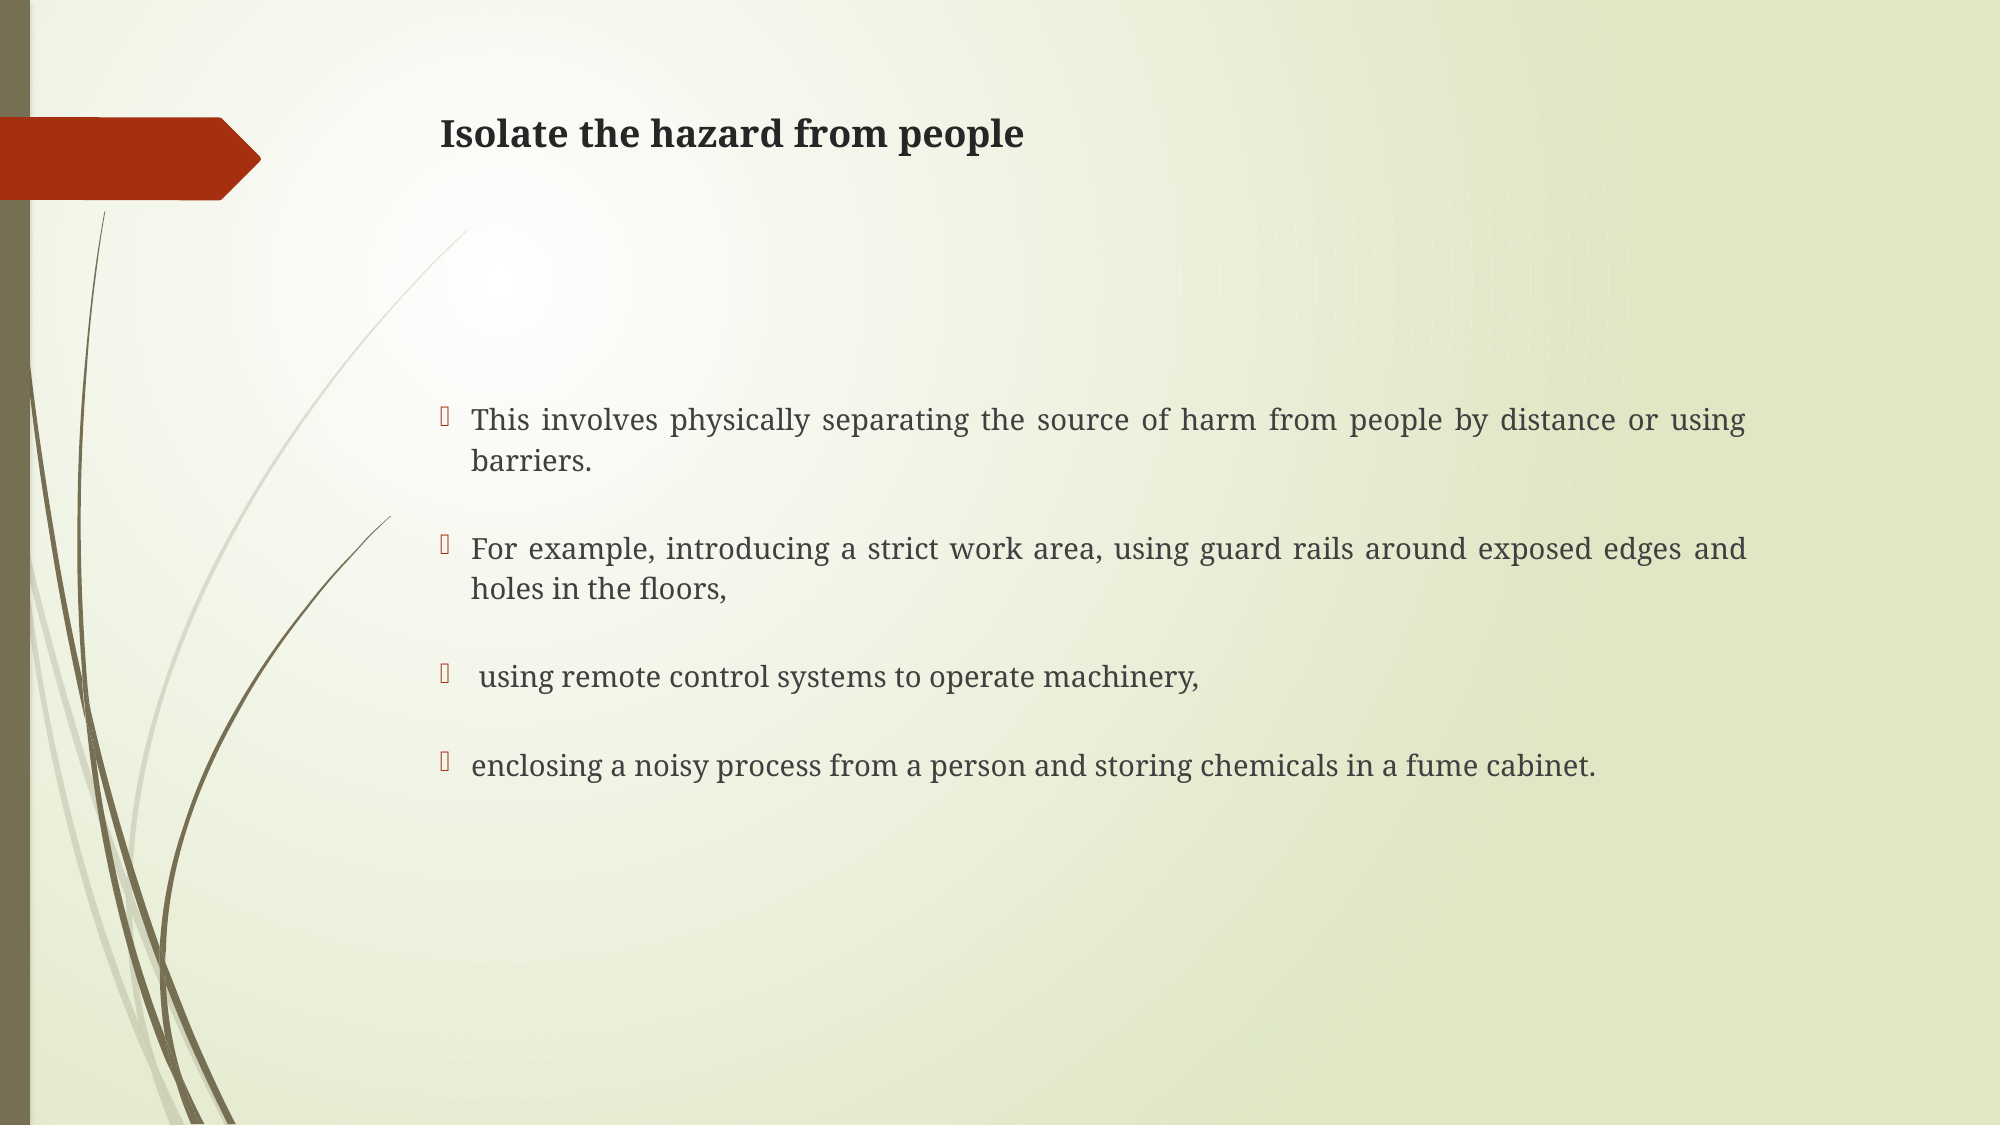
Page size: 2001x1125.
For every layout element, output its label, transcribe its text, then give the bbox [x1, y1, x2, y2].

title Isolate the hazard from people [425, 102, 1888, 313]
list This involves physically separating the source of harm from people by distance or using barriers. For example, introducing a strict work area, using guard rails around exposed edges and holes in the floors, using remote control systems to operate machinery, enclosing a noisy process from a person and storing chemicals in a fume cabinet. [424, 350, 1888, 970]
